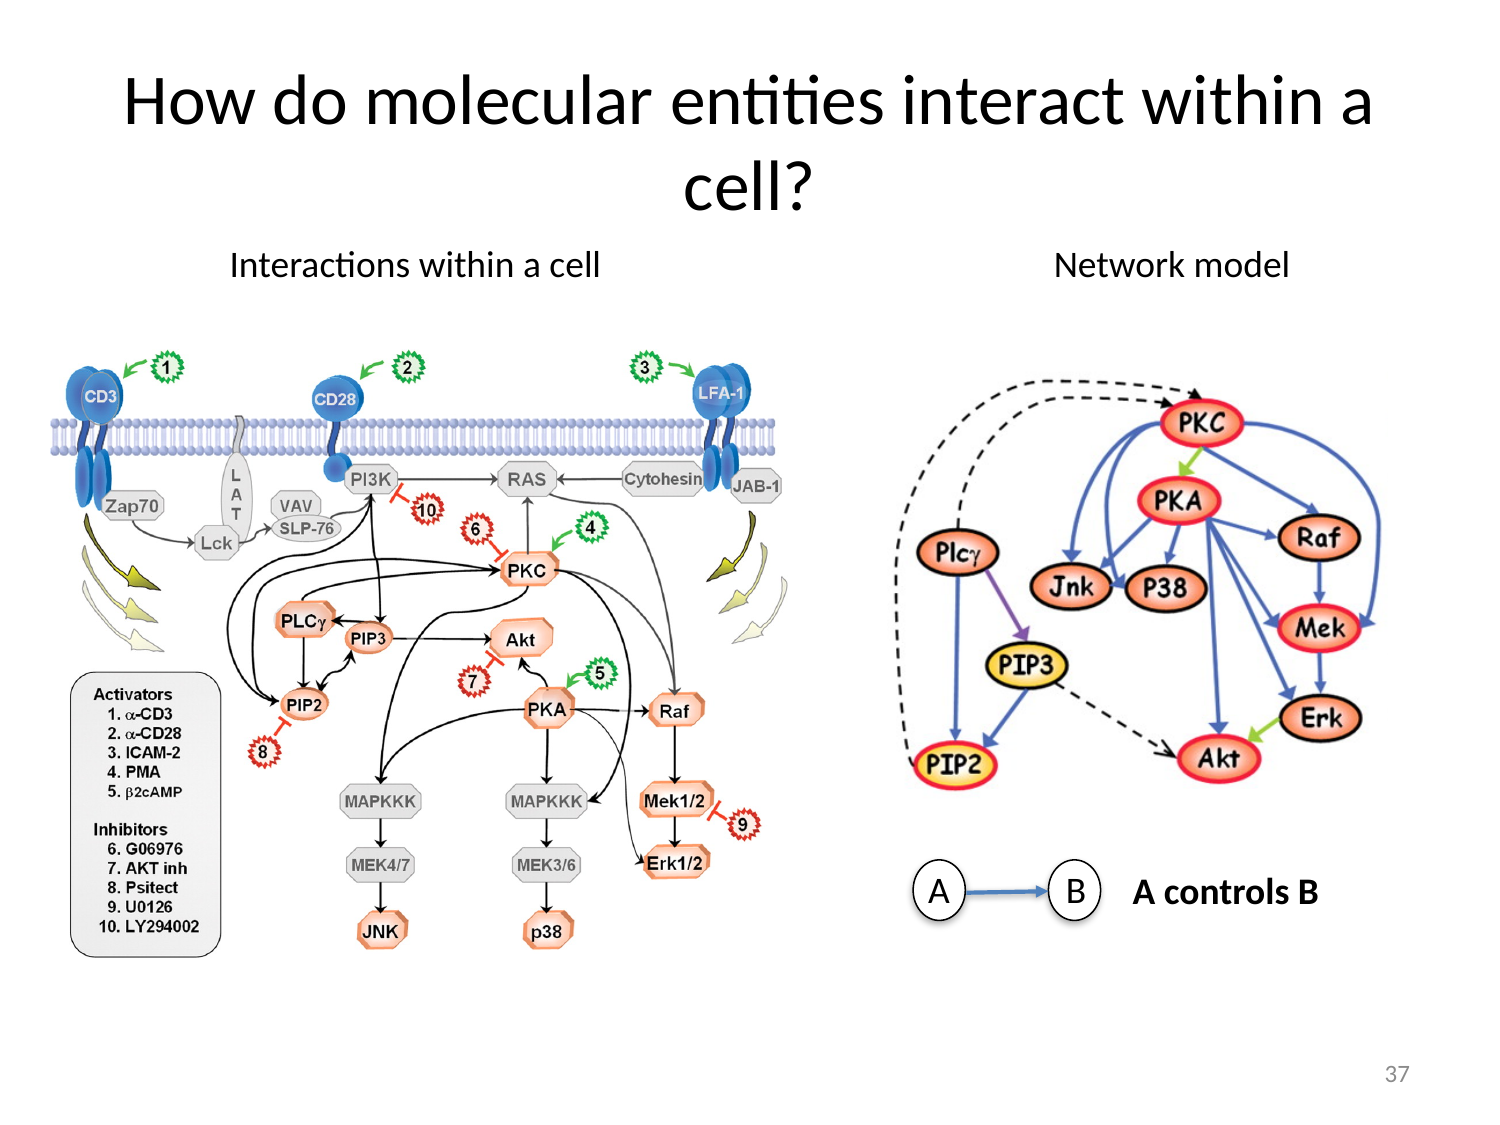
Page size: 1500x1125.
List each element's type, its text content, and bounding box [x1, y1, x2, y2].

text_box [912, 858, 1103, 921]
picture [49, 349, 788, 958]
text_box A controls B [1117, 859, 1335, 920]
text_box Network model [1038, 232, 1306, 293]
picture [887, 332, 1388, 848]
text_box Interactions within a cell [214, 232, 617, 293]
slide_number 37 [1074, 1042, 1425, 1103]
title How do molecular entities interact within a cell? [75, 45, 1425, 233]
